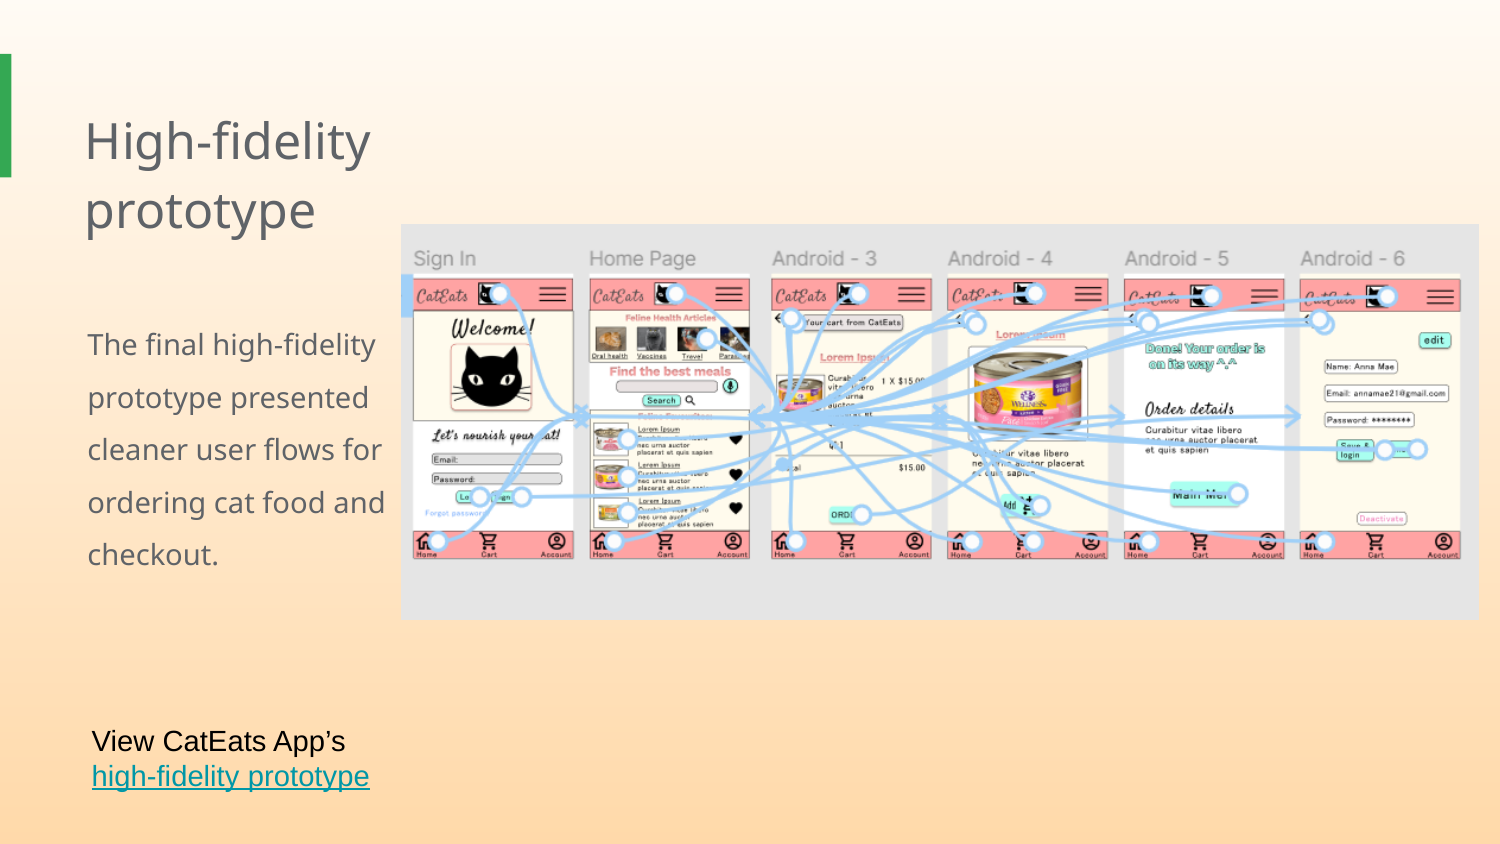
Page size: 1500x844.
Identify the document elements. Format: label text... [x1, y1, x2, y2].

text_box High-fidelity prototype [84, 85, 1234, 254]
text_box View CatEats App’s high-fidelity prototype [77, 714, 519, 800]
text_box The final high-fidelity prototype presented cleaner user flows for ordering cat food and checkout. [87, 294, 396, 587]
picture [401, 224, 1480, 620]
